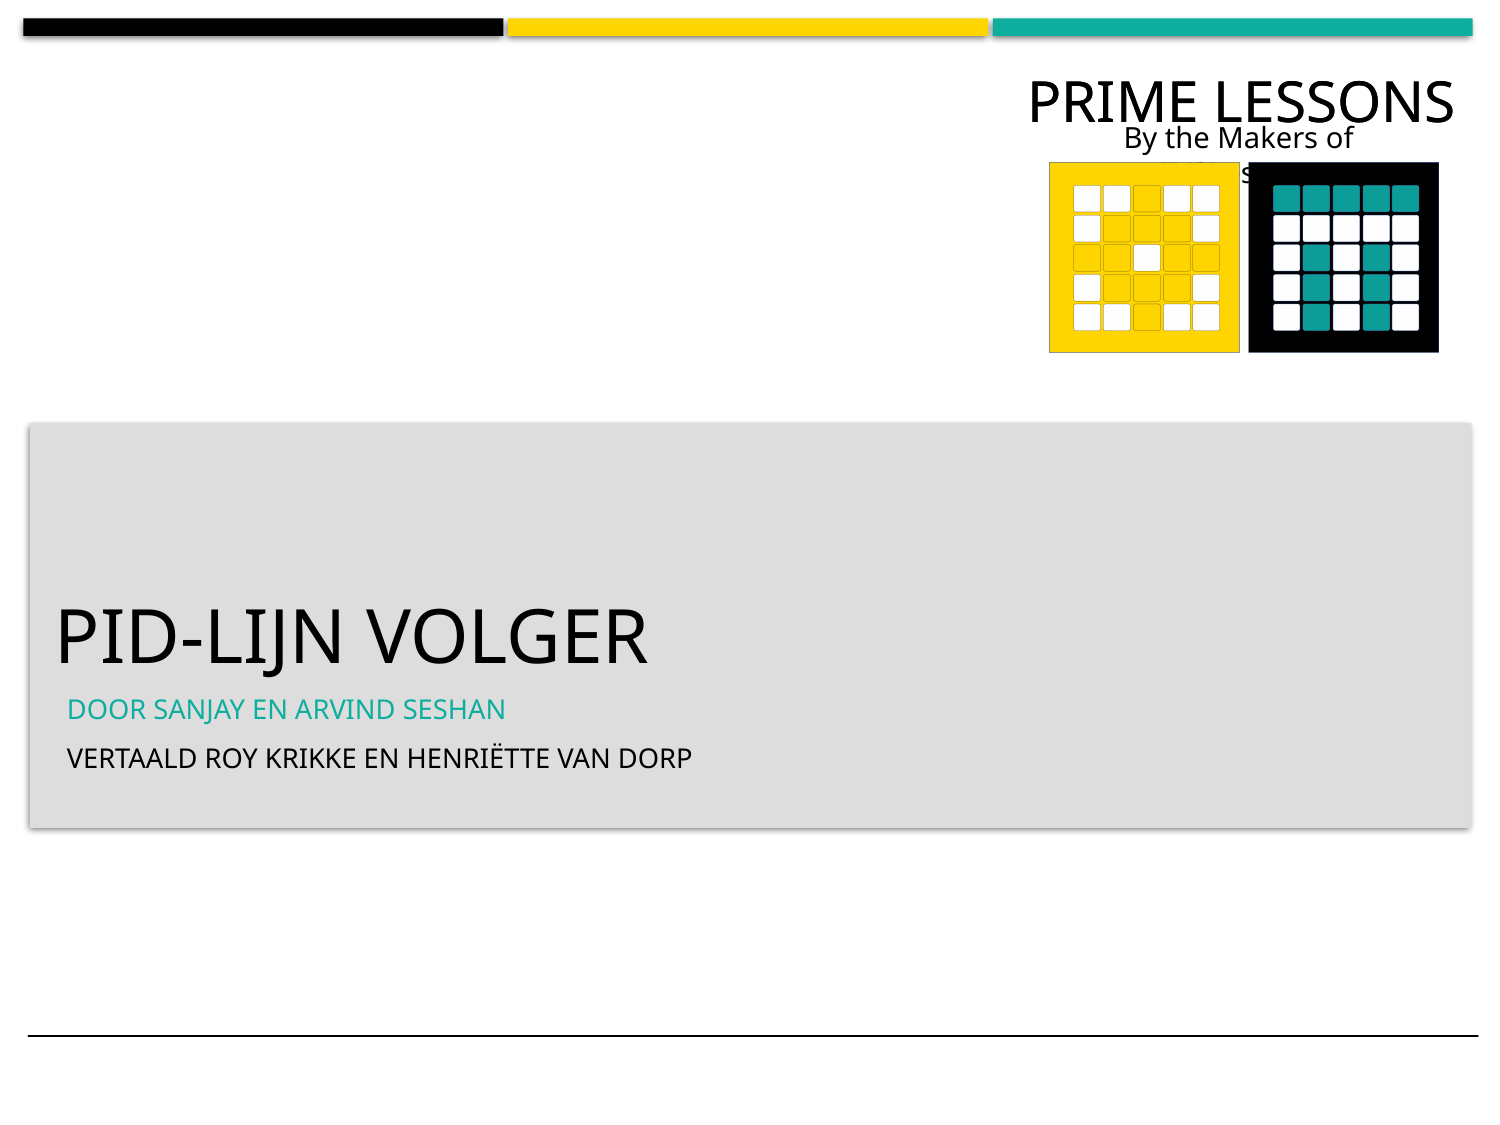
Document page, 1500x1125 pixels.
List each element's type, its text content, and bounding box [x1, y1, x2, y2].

picture [1248, 162, 1439, 353]
subtitle DOOR SANJAY EN ARVIND SESHAN Vertaald roy krikke en henriëtte van dorP [51, 685, 994, 782]
picture [1049, 162, 1240, 353]
title PID-lijn VOLGER [39, 439, 1448, 686]
